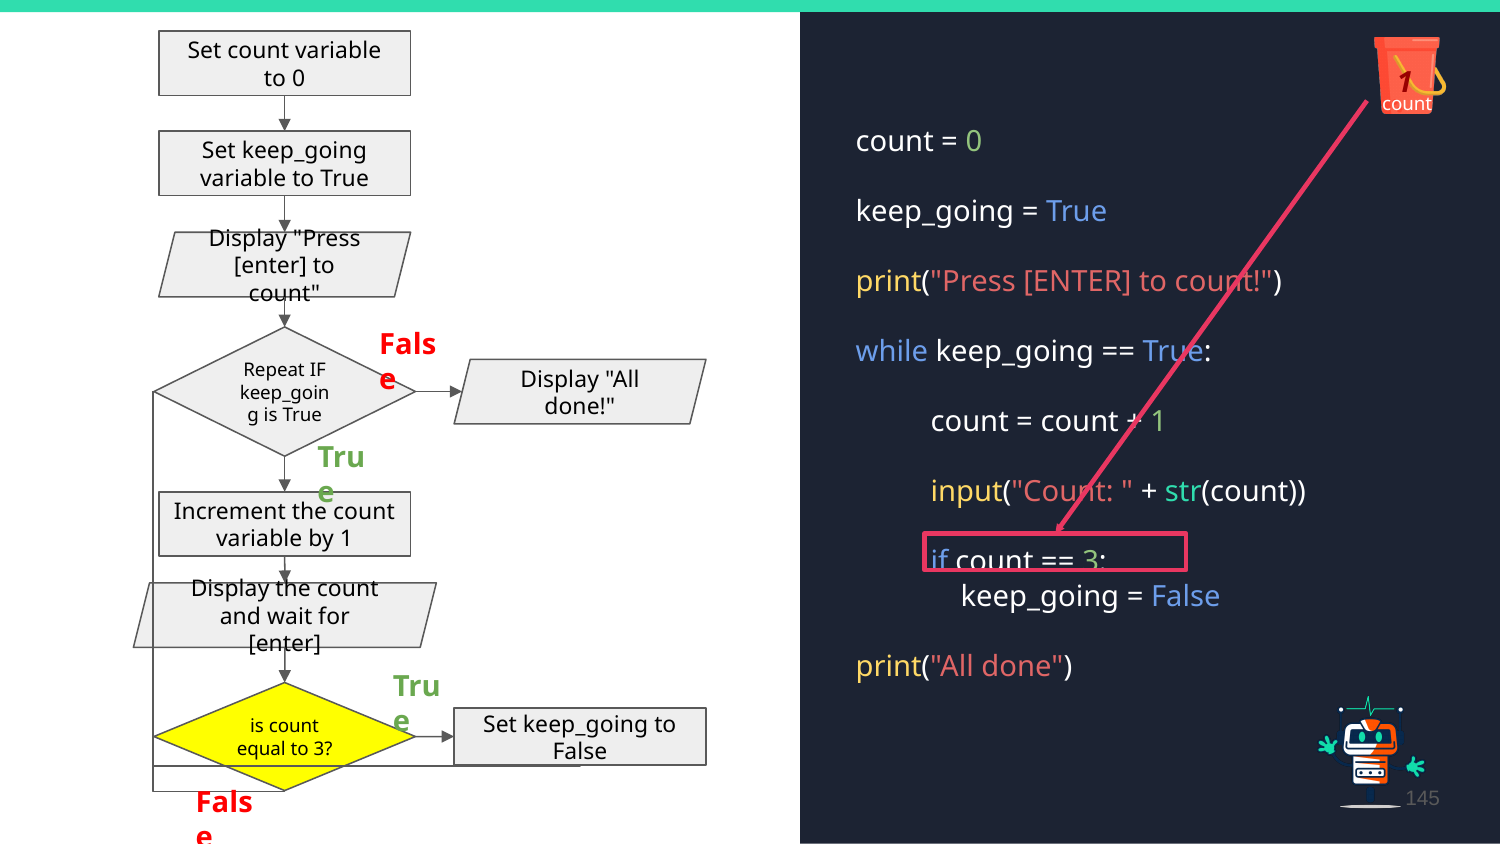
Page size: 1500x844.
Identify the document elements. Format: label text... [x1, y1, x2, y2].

slide_number 145 [1364, 764, 1455, 830]
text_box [1055, 100, 1368, 534]
text_box Display "All done!" [469, 359, 707, 424]
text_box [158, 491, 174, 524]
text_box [19, 525, 419, 657]
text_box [179, 365, 555, 792]
text_box False [364, 310, 468, 363]
text_box Set count variable to 0 [158, 31, 411, 96]
text_box False [180, 799, 285, 826]
text_box Set keep_going variable to True [158, 131, 411, 196]
picture [1309, 687, 1435, 812]
text_box Repeat IF keep_going is True [211, 328, 358, 363]
text_box count = 0 keep_going = True print("Press [ENTER] to count!") while keep_going == True: count = count + 1 input("Count: " + str(count)) if count == 3: keep_going = False print("All done") [840, 37, 1455, 765]
text_box [800, 12, 1500, 844]
text_box Display "Press [enter] to count" [158, 232, 411, 297]
text_box Set keep_going to False [560, 707, 706, 766]
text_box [1366, 37, 1453, 125]
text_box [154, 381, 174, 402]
text_box [924, 533, 1187, 571]
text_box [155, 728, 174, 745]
